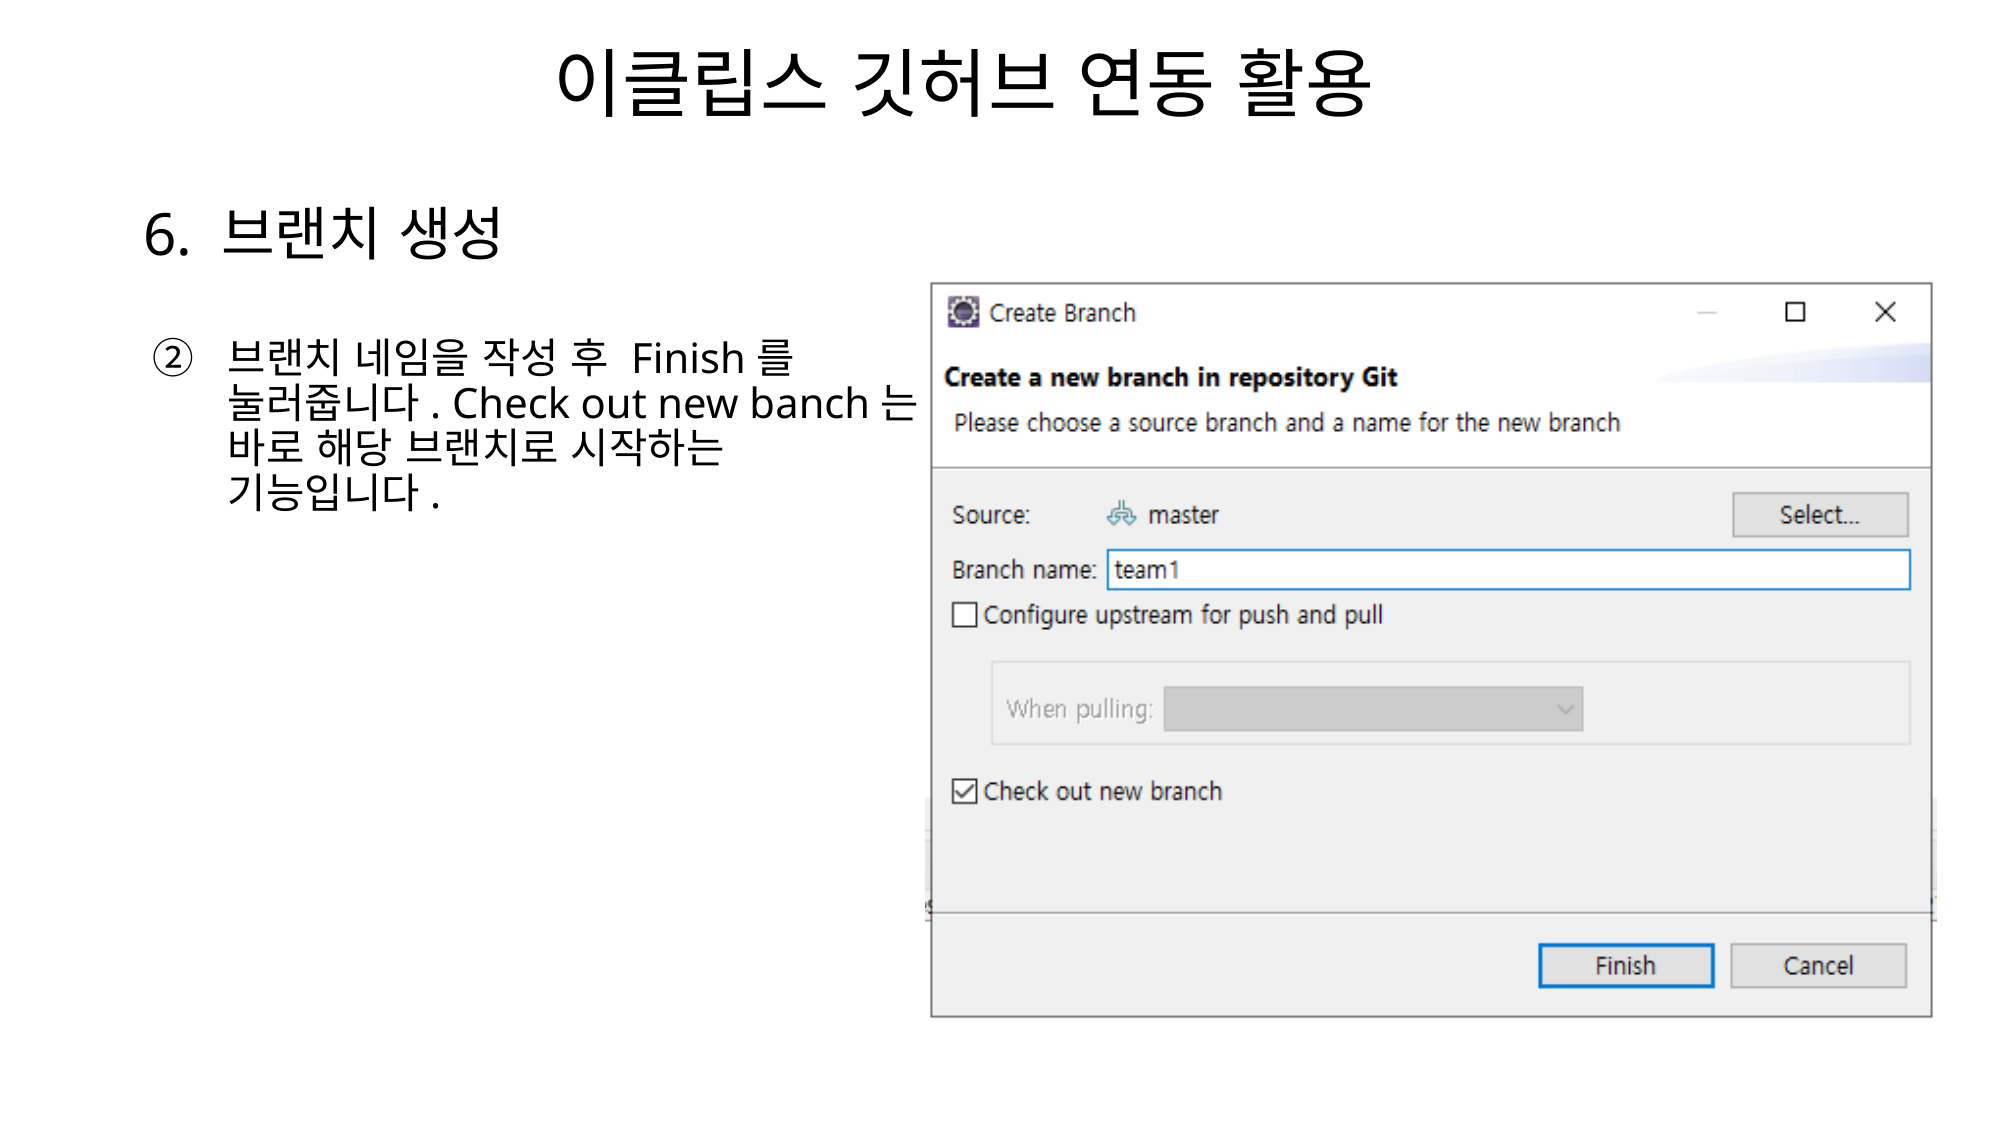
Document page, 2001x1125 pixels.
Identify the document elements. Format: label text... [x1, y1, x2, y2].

list 브랜치 네임을 작성 후 Finish를 눌러줍니다. Check out new banch는 바로 해당 브랜치로 시작하는 기능입니다. [137, 329, 943, 1052]
title 이클립스 깃허브 연동 활용 [297, 30, 1631, 136]
text_box 6. 브랜치 생성 [128, 189, 1055, 275]
picture [925, 275, 1937, 1026]
